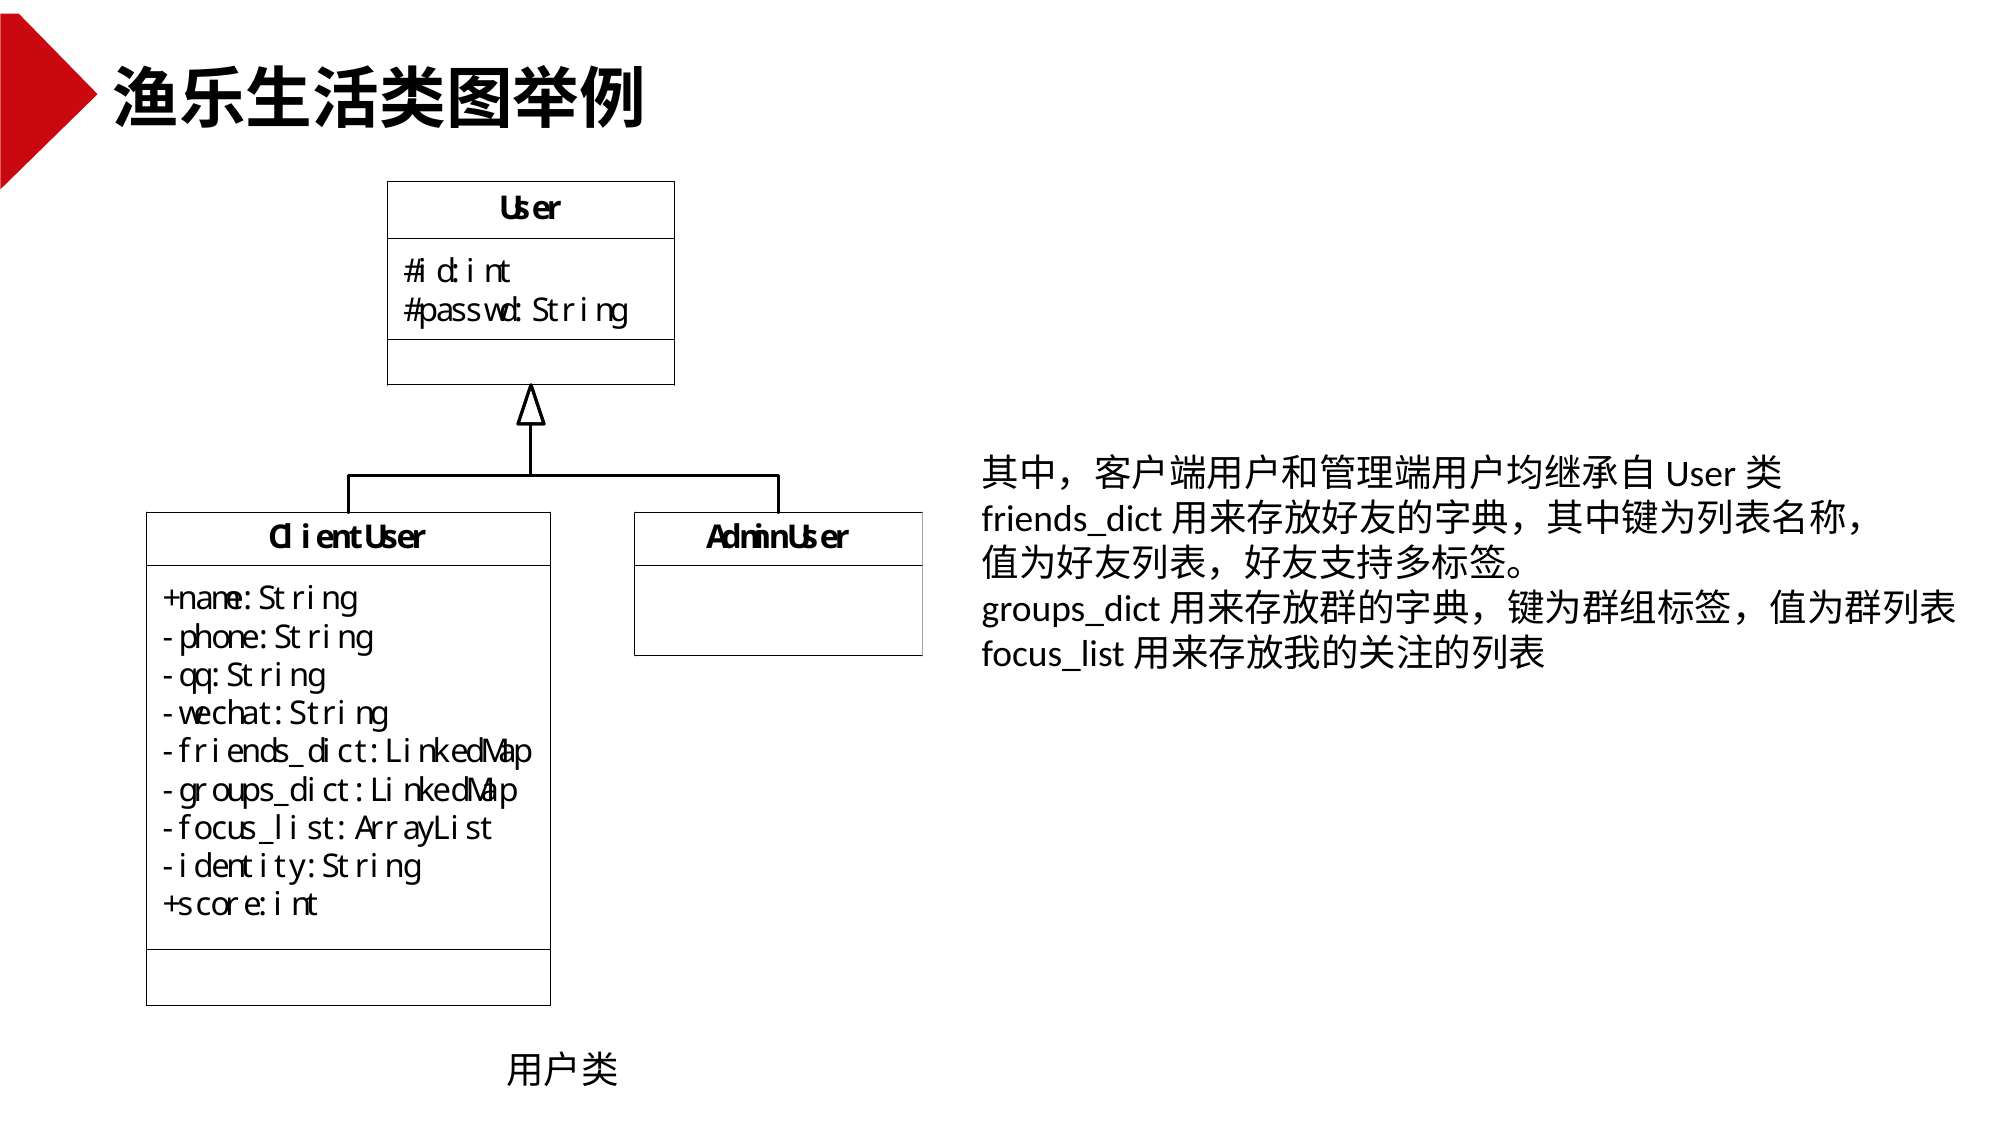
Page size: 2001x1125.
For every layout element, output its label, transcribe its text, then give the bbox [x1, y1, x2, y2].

picture [141, 176, 923, 1007]
text_box 渔乐生活类图举例 [97, 48, 967, 144]
text_box [0, 12, 97, 192]
text_box 其中，客户端用户和管理端用户均继承自User类 friends_dict用来存放好友的字典，其中键为列表名称， 值为好友列表，好友支持多标签。 groups_dict用来存放群的字典，键为群组标签，值为群列表 focus_list用来存放我的关注的列表 [966, 441, 1973, 681]
text_box 用户类 [491, 1038, 634, 1099]
